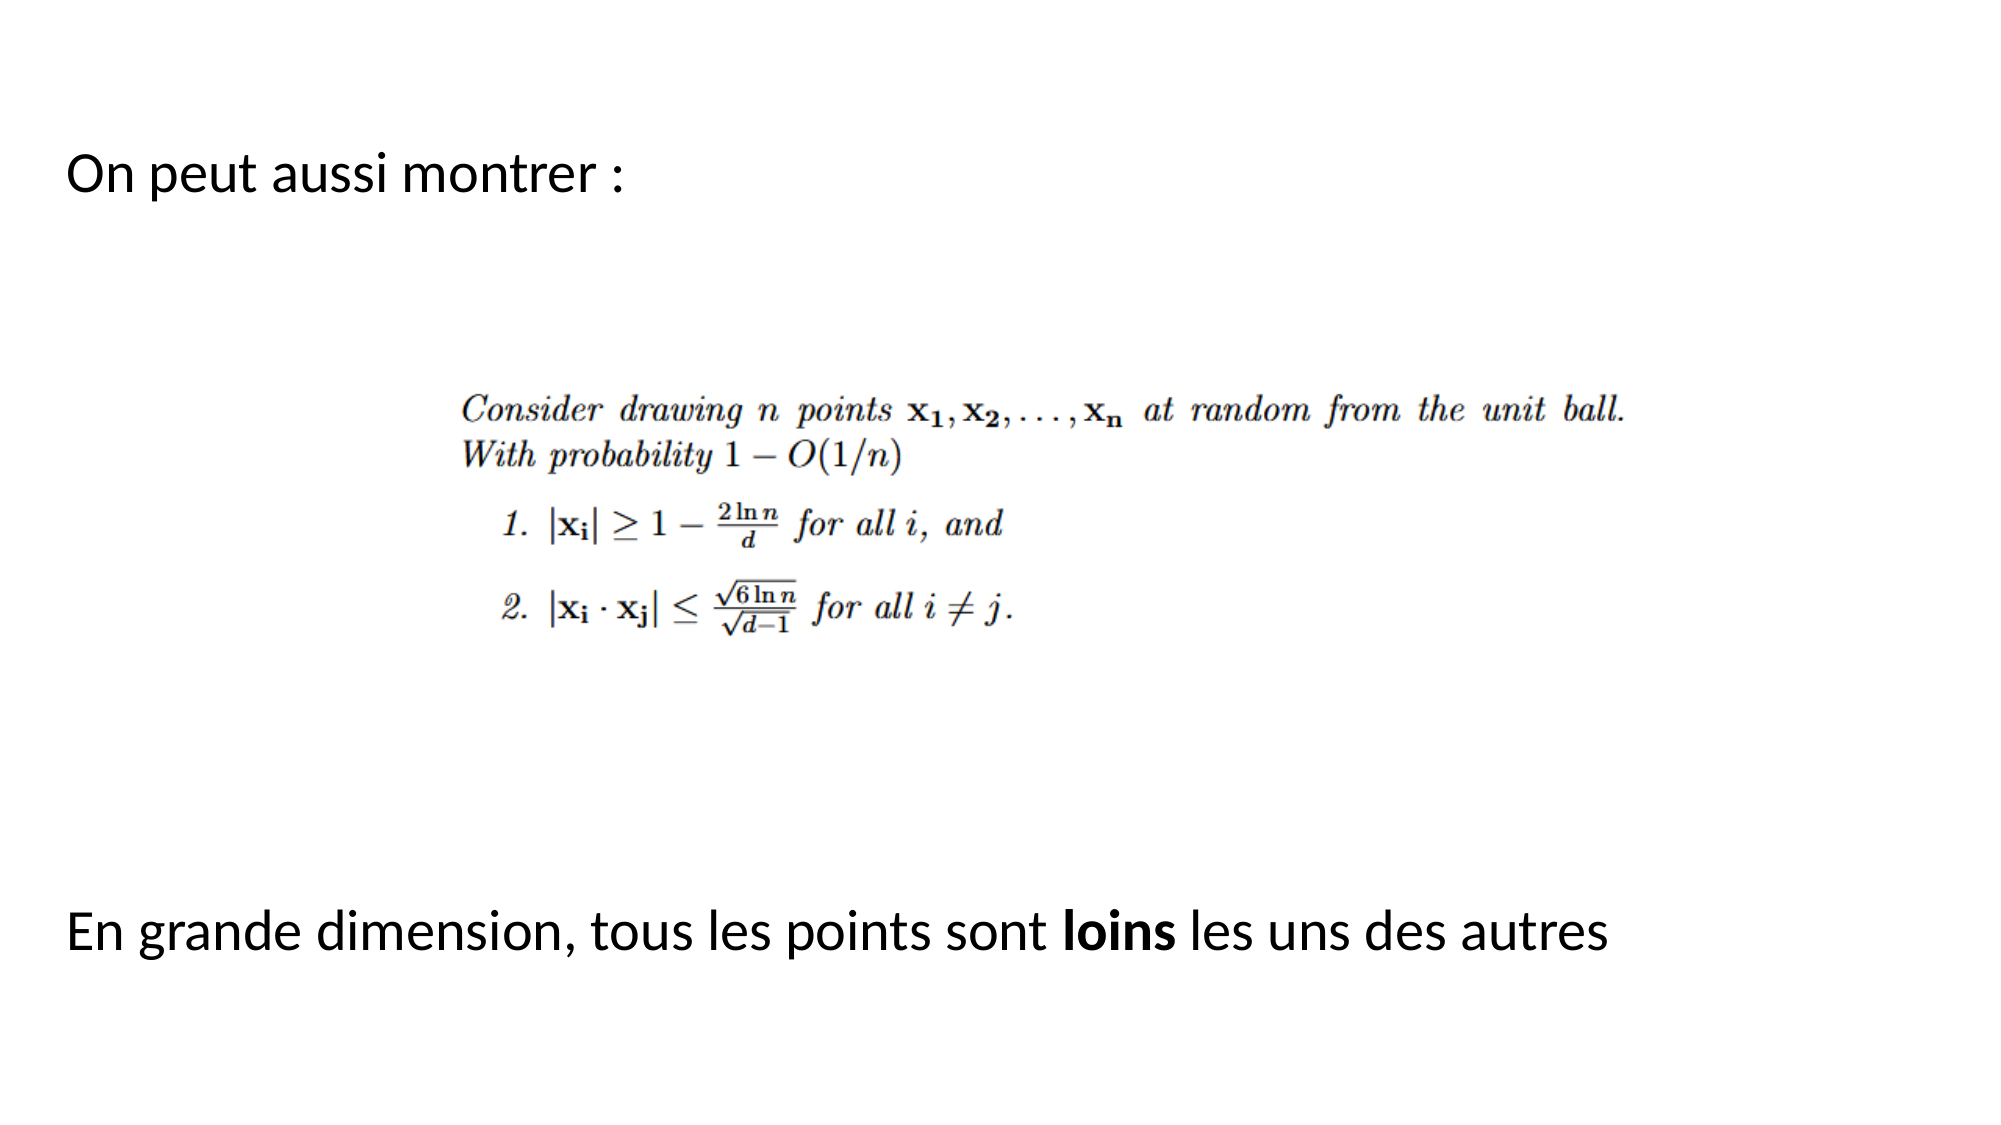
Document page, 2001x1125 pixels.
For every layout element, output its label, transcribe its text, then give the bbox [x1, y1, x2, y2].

text_box En grande dimension, tous les points sont loins les uns des autres [51, 892, 1949, 1099]
picture [439, 374, 1657, 642]
list On peut aussi montrer : [51, 135, 1949, 342]
